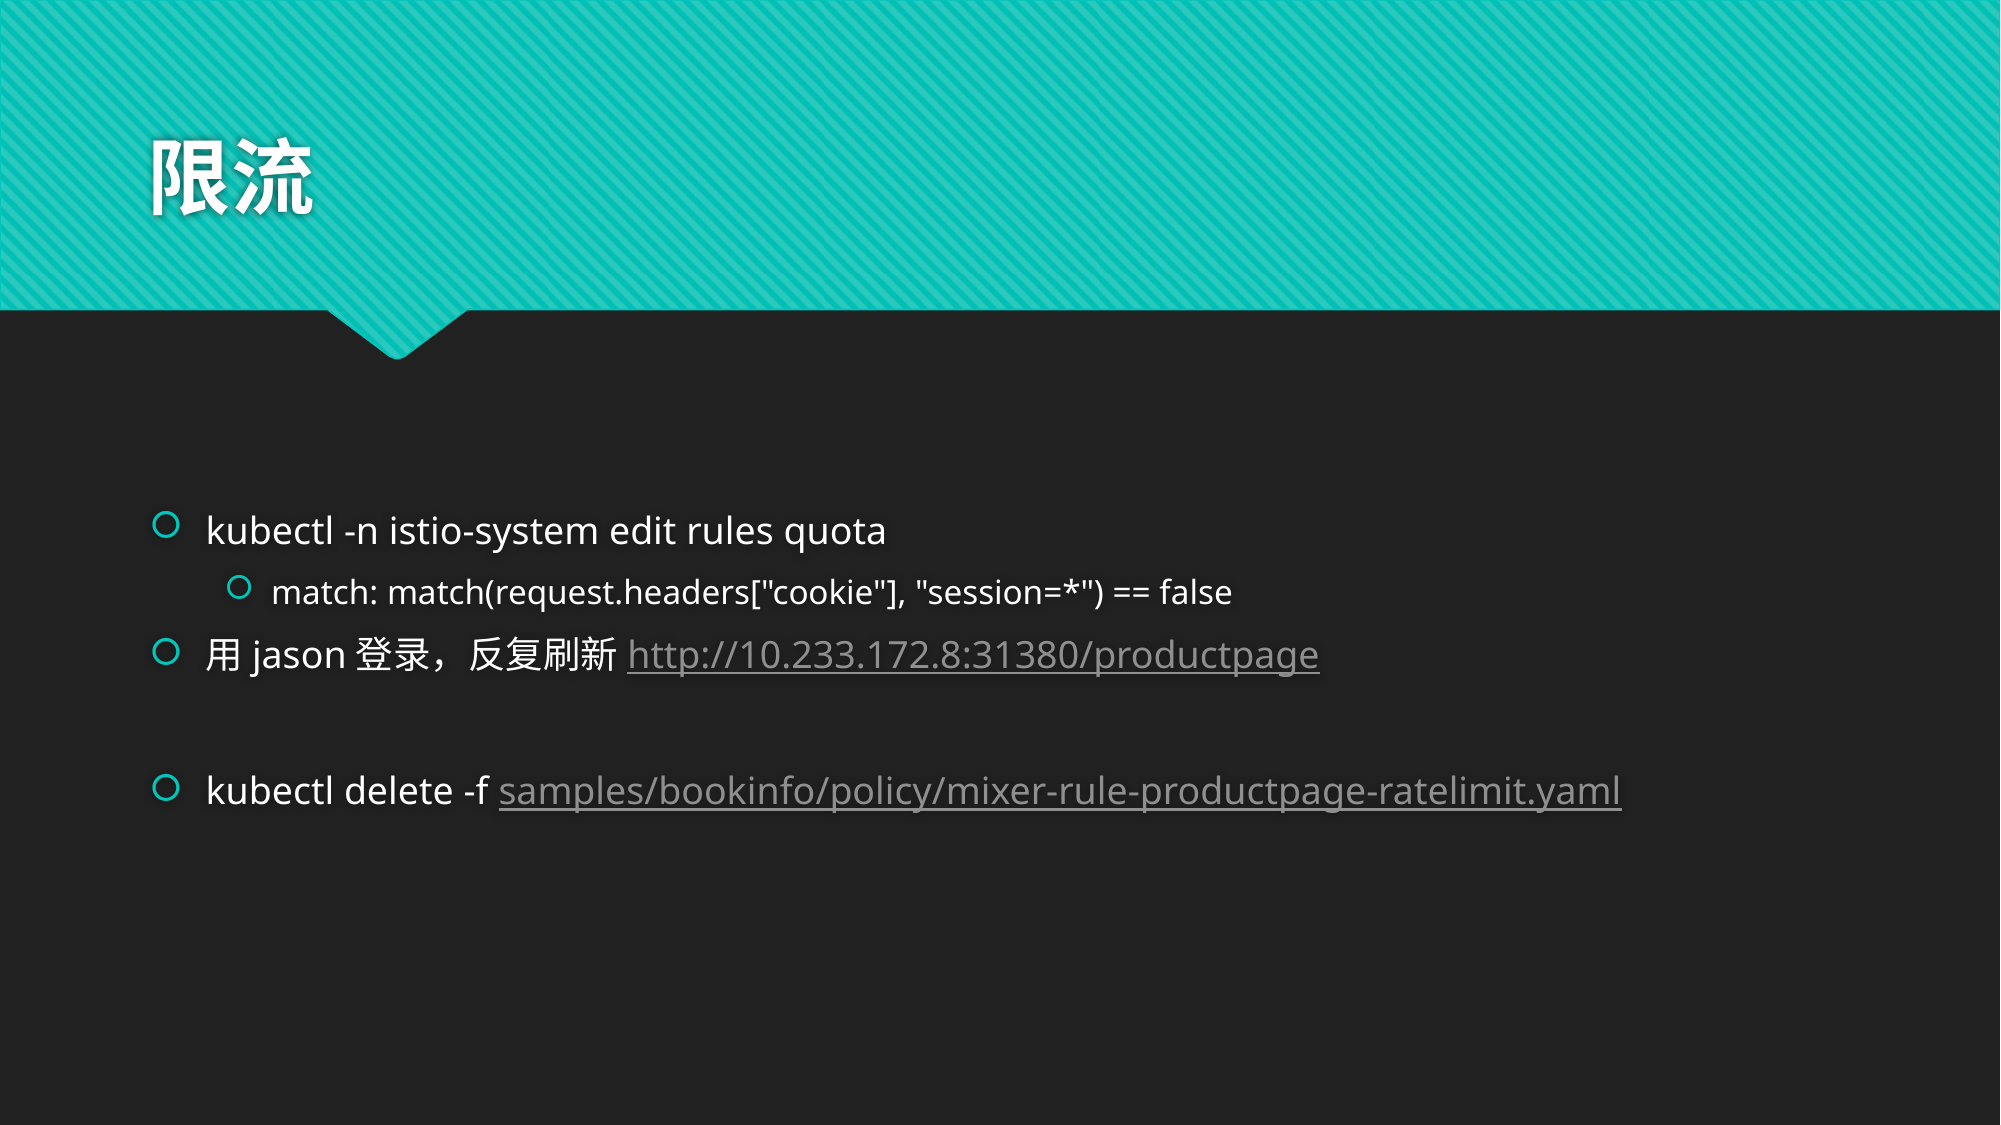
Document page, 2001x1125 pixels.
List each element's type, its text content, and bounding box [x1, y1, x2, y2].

title 限流 [132, 73, 1868, 233]
list kubectl -n istio-system edit rules quota match: match(request.headers["cookie"], "session=*") == false 用jason登录，反复刷新http://10.233.172.8:31380/productpage kubectl delete -f samples/bookinfo/policy/mixer-rule-productpage-ratelimit.yaml [134, 364, 1866, 962]
